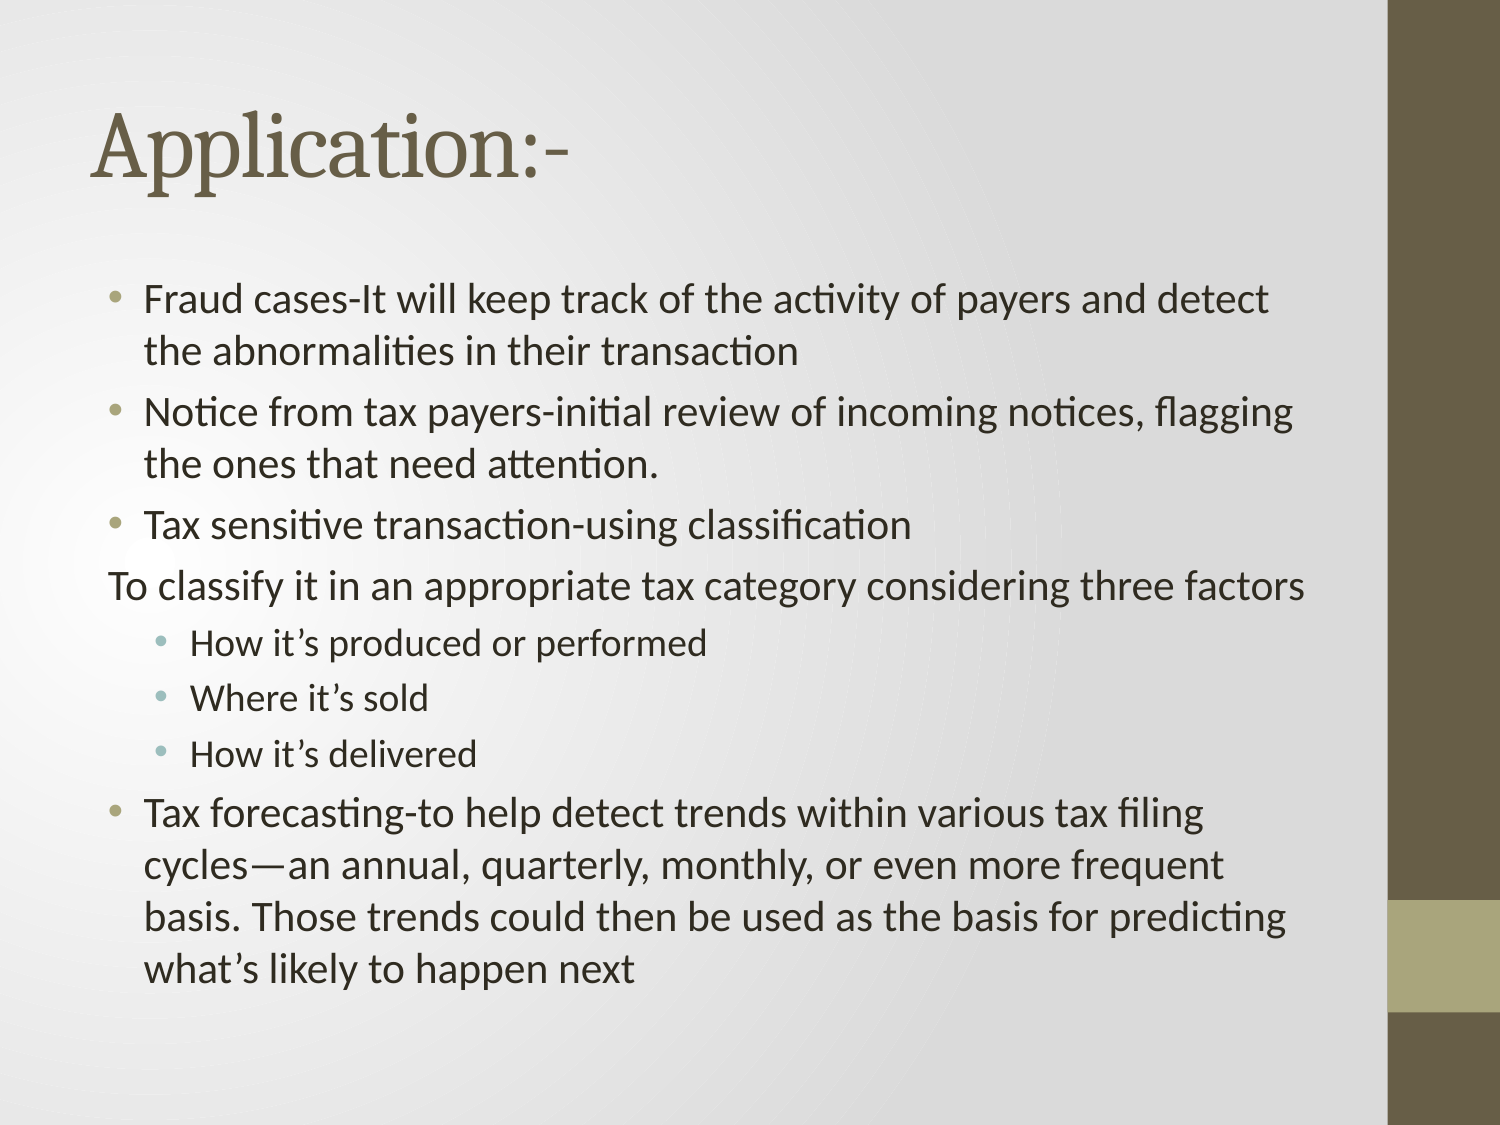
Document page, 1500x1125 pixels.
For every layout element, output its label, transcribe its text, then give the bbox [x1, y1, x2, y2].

list Fraud cases-It will keep track of the activity of payers and detect the abnormalities in their transaction Notice from tax payers-initial review of incoming notices, flagging the ones that need attention. Tax sensitive transaction-using classification To classify it in an appropriate tax category considering three factors How it’s produced or performed Where it’s sold How it’s delivered Tax forecasting-to help detect trends within various tax filing cycles—an annual, quarterly, monthly, or even more frequent basis. Those trends could then be used as the basis for predicting what’s likely to happen next [75, 262, 1325, 1050]
title Application:- [75, 45, 1325, 233]
